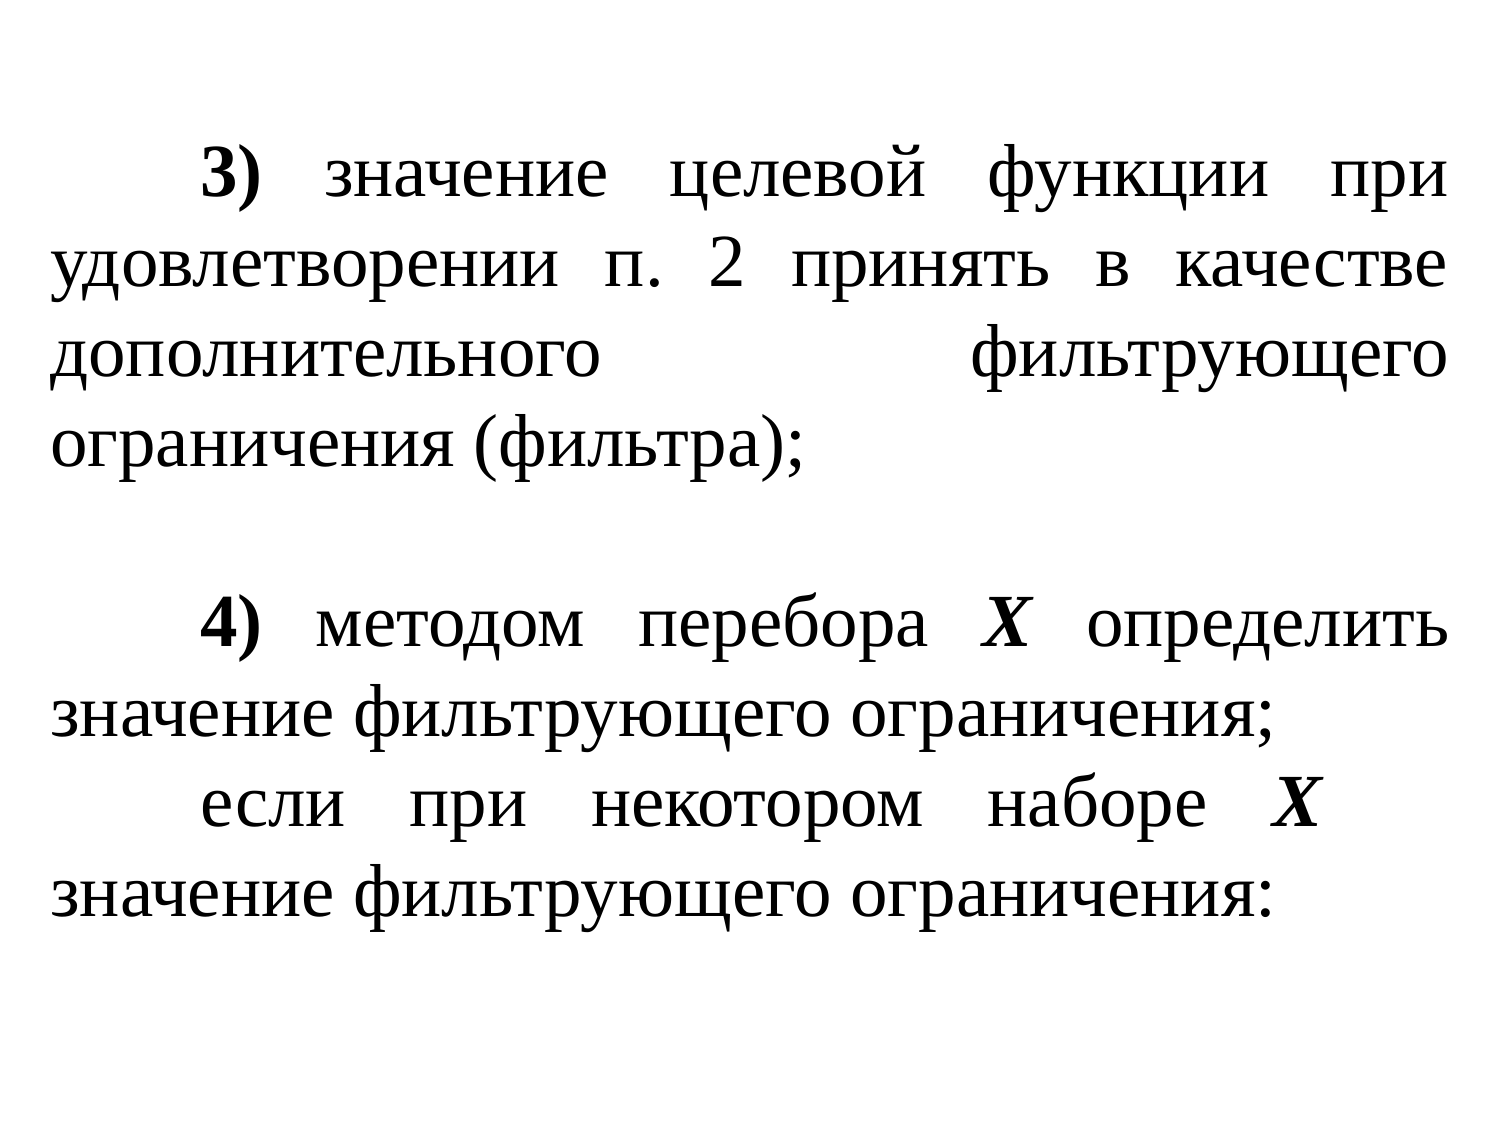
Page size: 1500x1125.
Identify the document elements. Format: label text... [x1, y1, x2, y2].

list 3) значение целевой функции при удовлетворении п. 2 принять в качестве дополнительного фильтрующего ограничения (фильтра); 4) методом перебора X определить значение фильтрующего ограничения; если при некотором наборе X значение фильтрующего ограничения: [35, 23, 1465, 1102]
